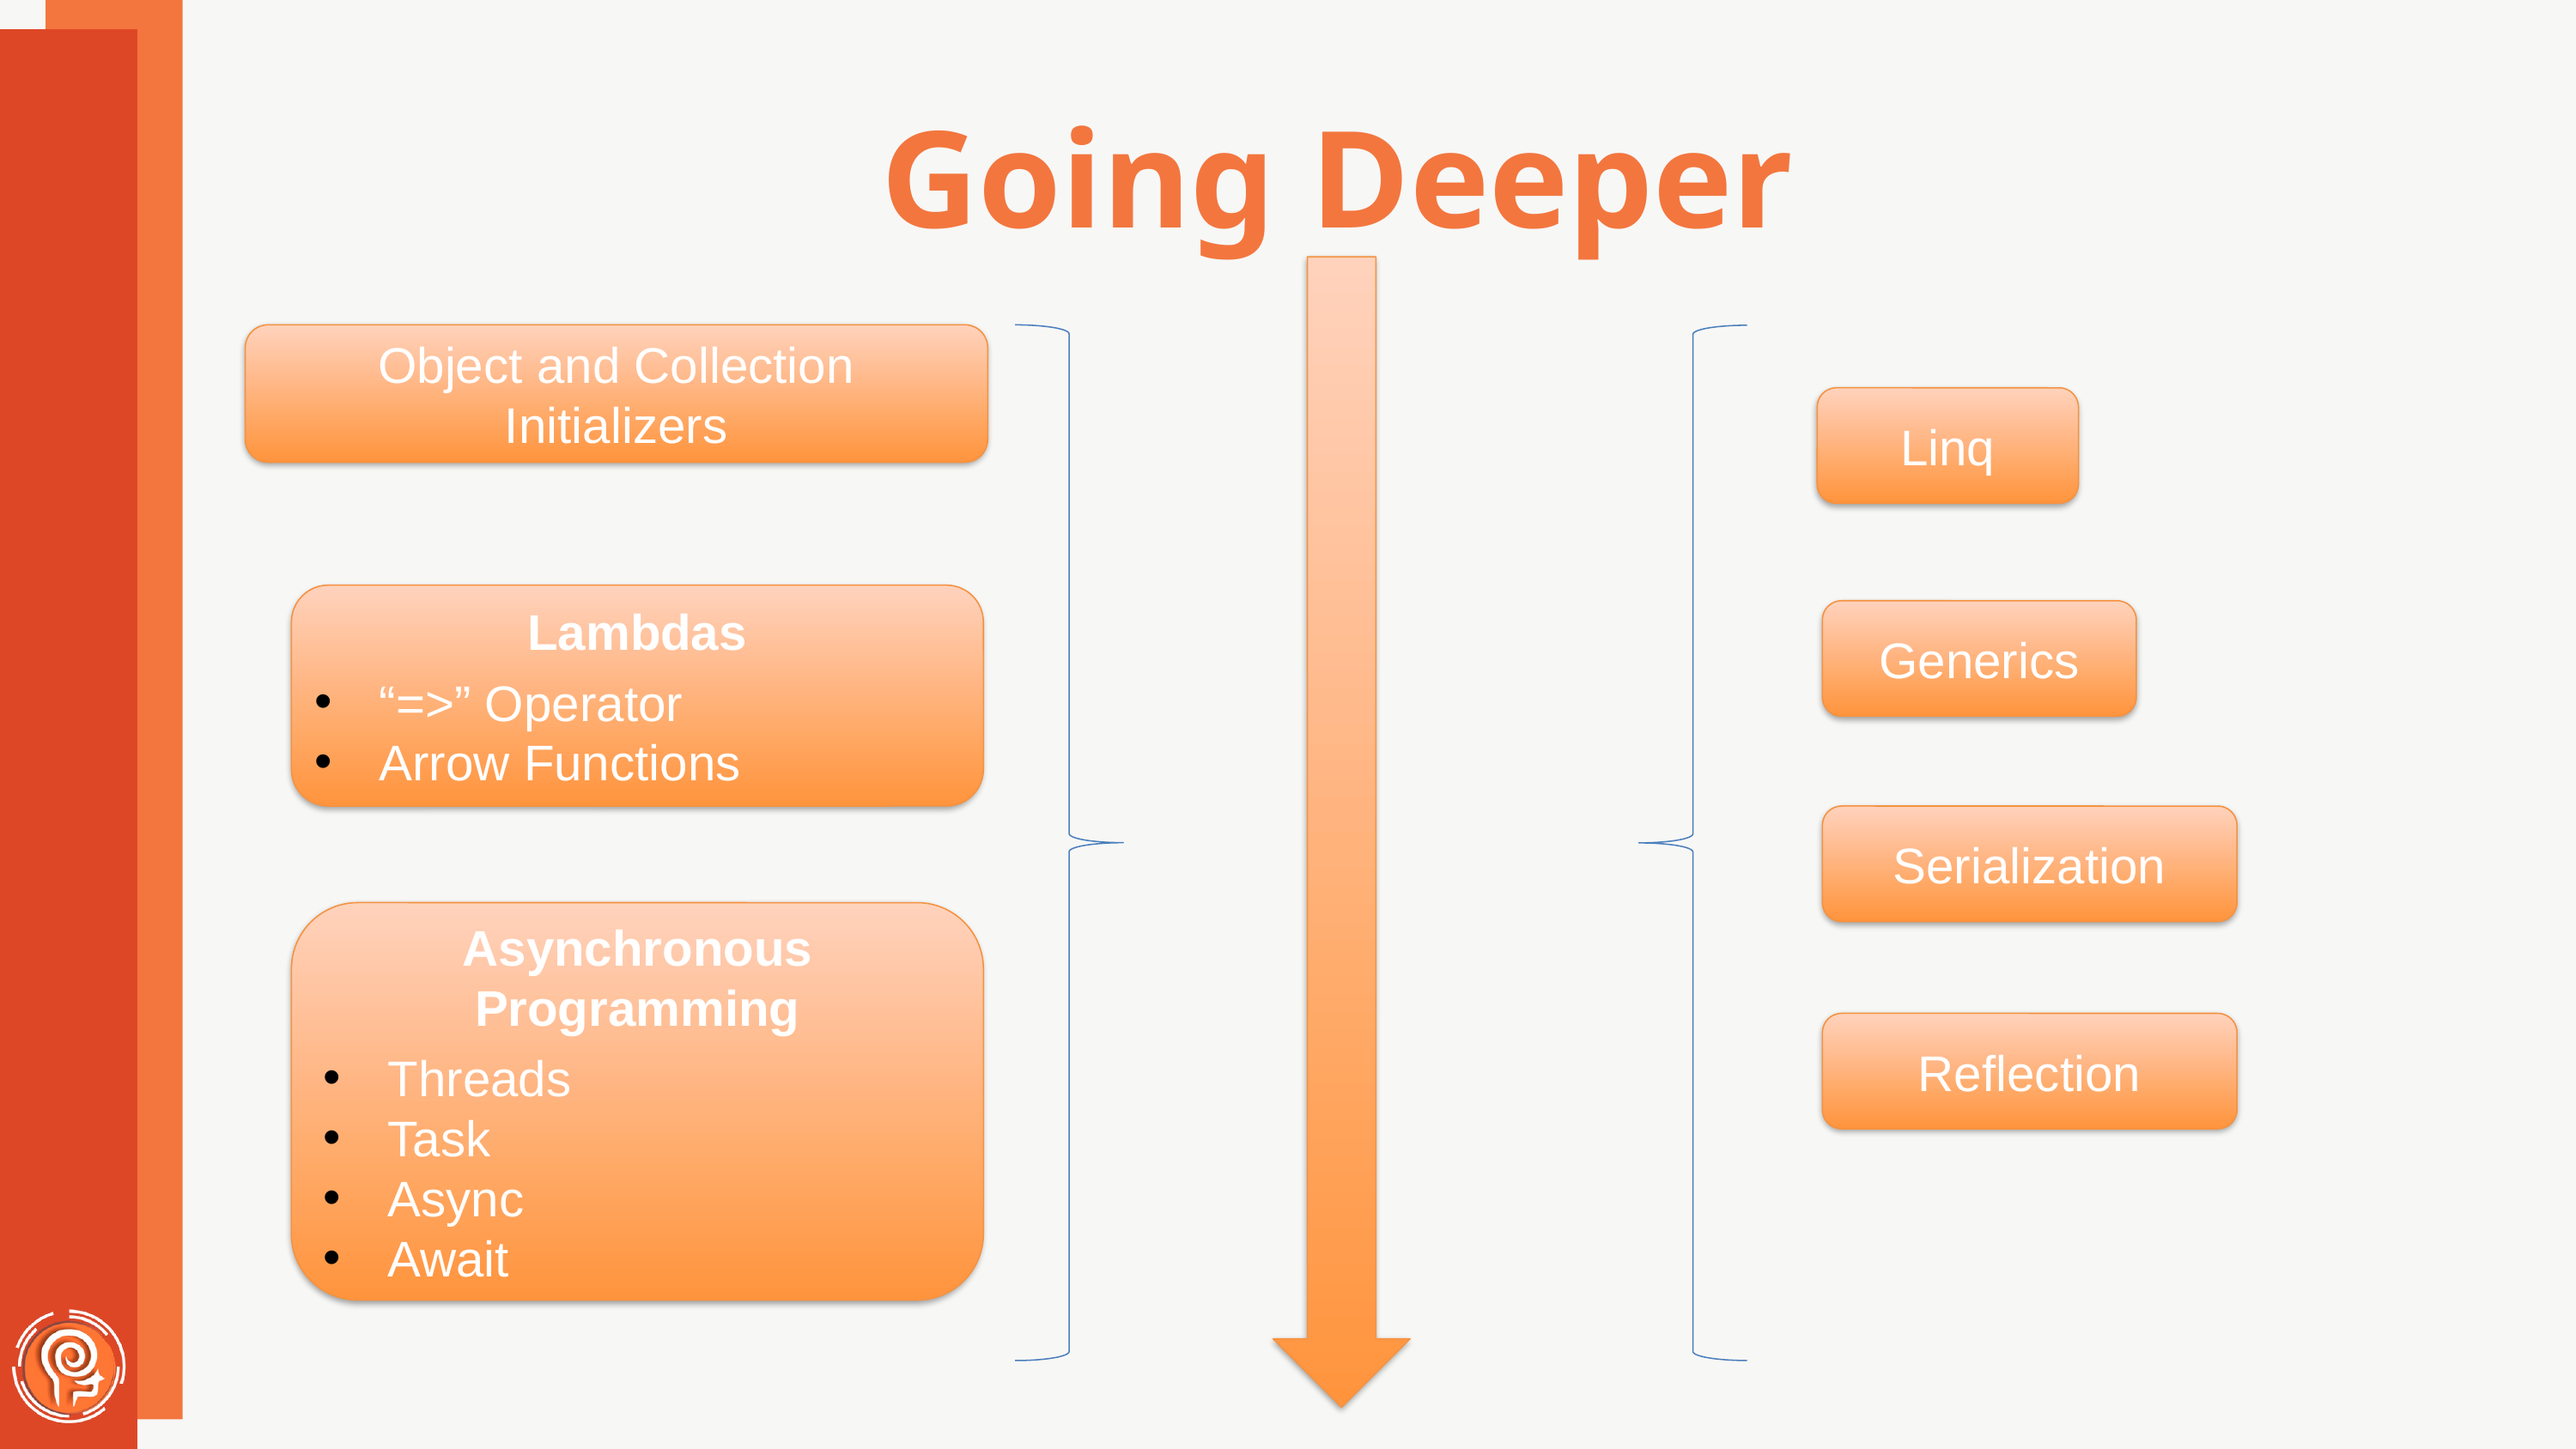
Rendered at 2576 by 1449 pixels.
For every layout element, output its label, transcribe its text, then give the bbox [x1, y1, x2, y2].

picture [3, 1300, 134, 1434]
text_box Serialization [1821, 805, 2238, 923]
text_box Generics [1821, 599, 2137, 718]
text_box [0, 633, 817, 816]
text_box [1015, 324, 1124, 1361]
text_box Lambdas “=>” Operator Arrow Functions [290, 584, 985, 807]
text_box Linq [1816, 386, 2080, 505]
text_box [387, 61, 2288, 299]
text_box Asynchronous Programming Threads Task Async Await [290, 901, 985, 1301]
text_box Reflection [1821, 1012, 2238, 1130]
text_box [1272, 308, 1411, 1408]
text_box Object and Collection Initializers [244, 324, 989, 464]
text_box [1637, 324, 1747, 1361]
